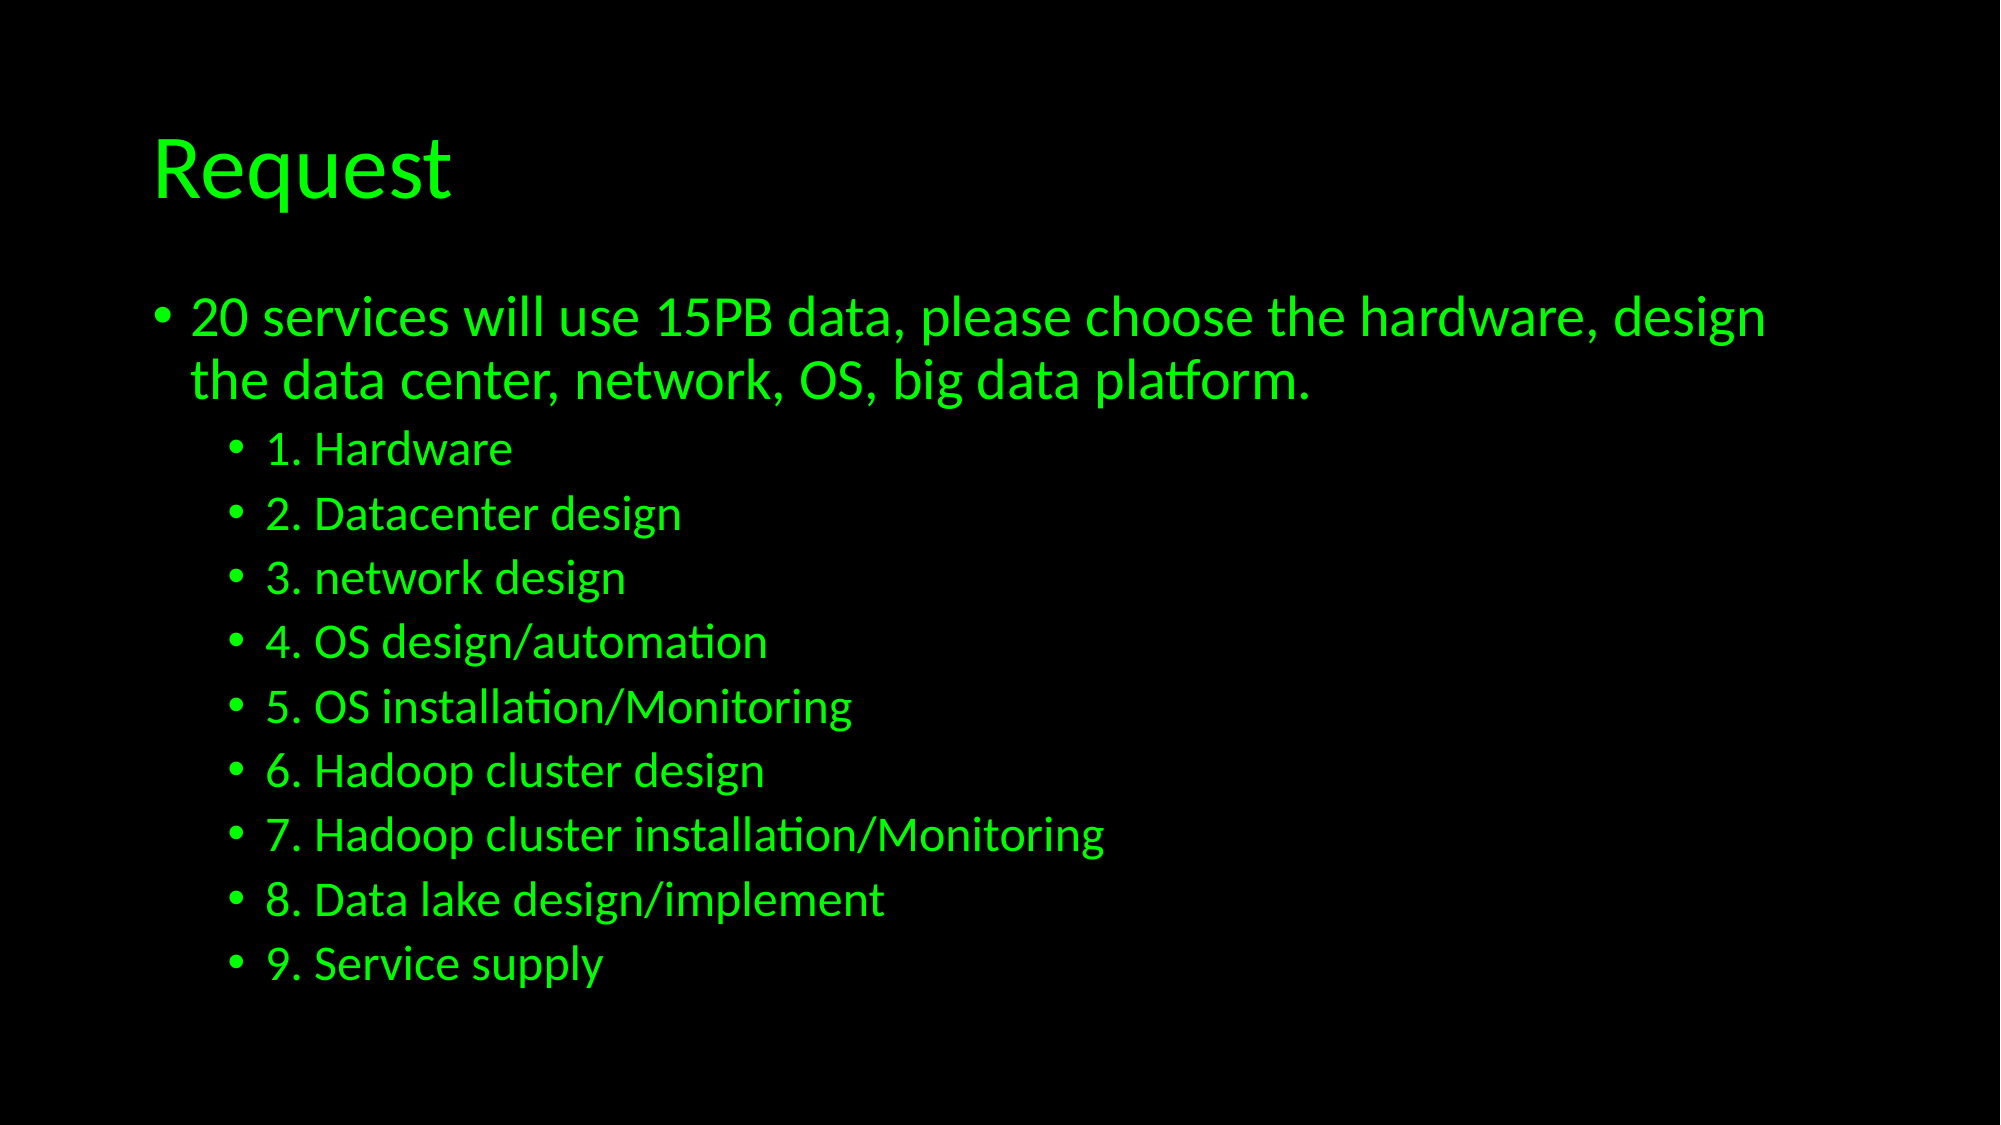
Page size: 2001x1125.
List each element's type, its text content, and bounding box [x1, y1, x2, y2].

list 20 services will use 15PB data, please choose the hardware, design the data center, network, OS, big data platform. 1. Hardware 2. Datacenter design 3. network design 4. OS design/automation 5. OS installation/Monitoring 6. Hadoop cluster design 7. Hadoop cluster installation/Monitoring 8. Data lake design/implement 9. Service supply [137, 278, 1863, 1024]
title Request [137, 59, 1863, 278]
